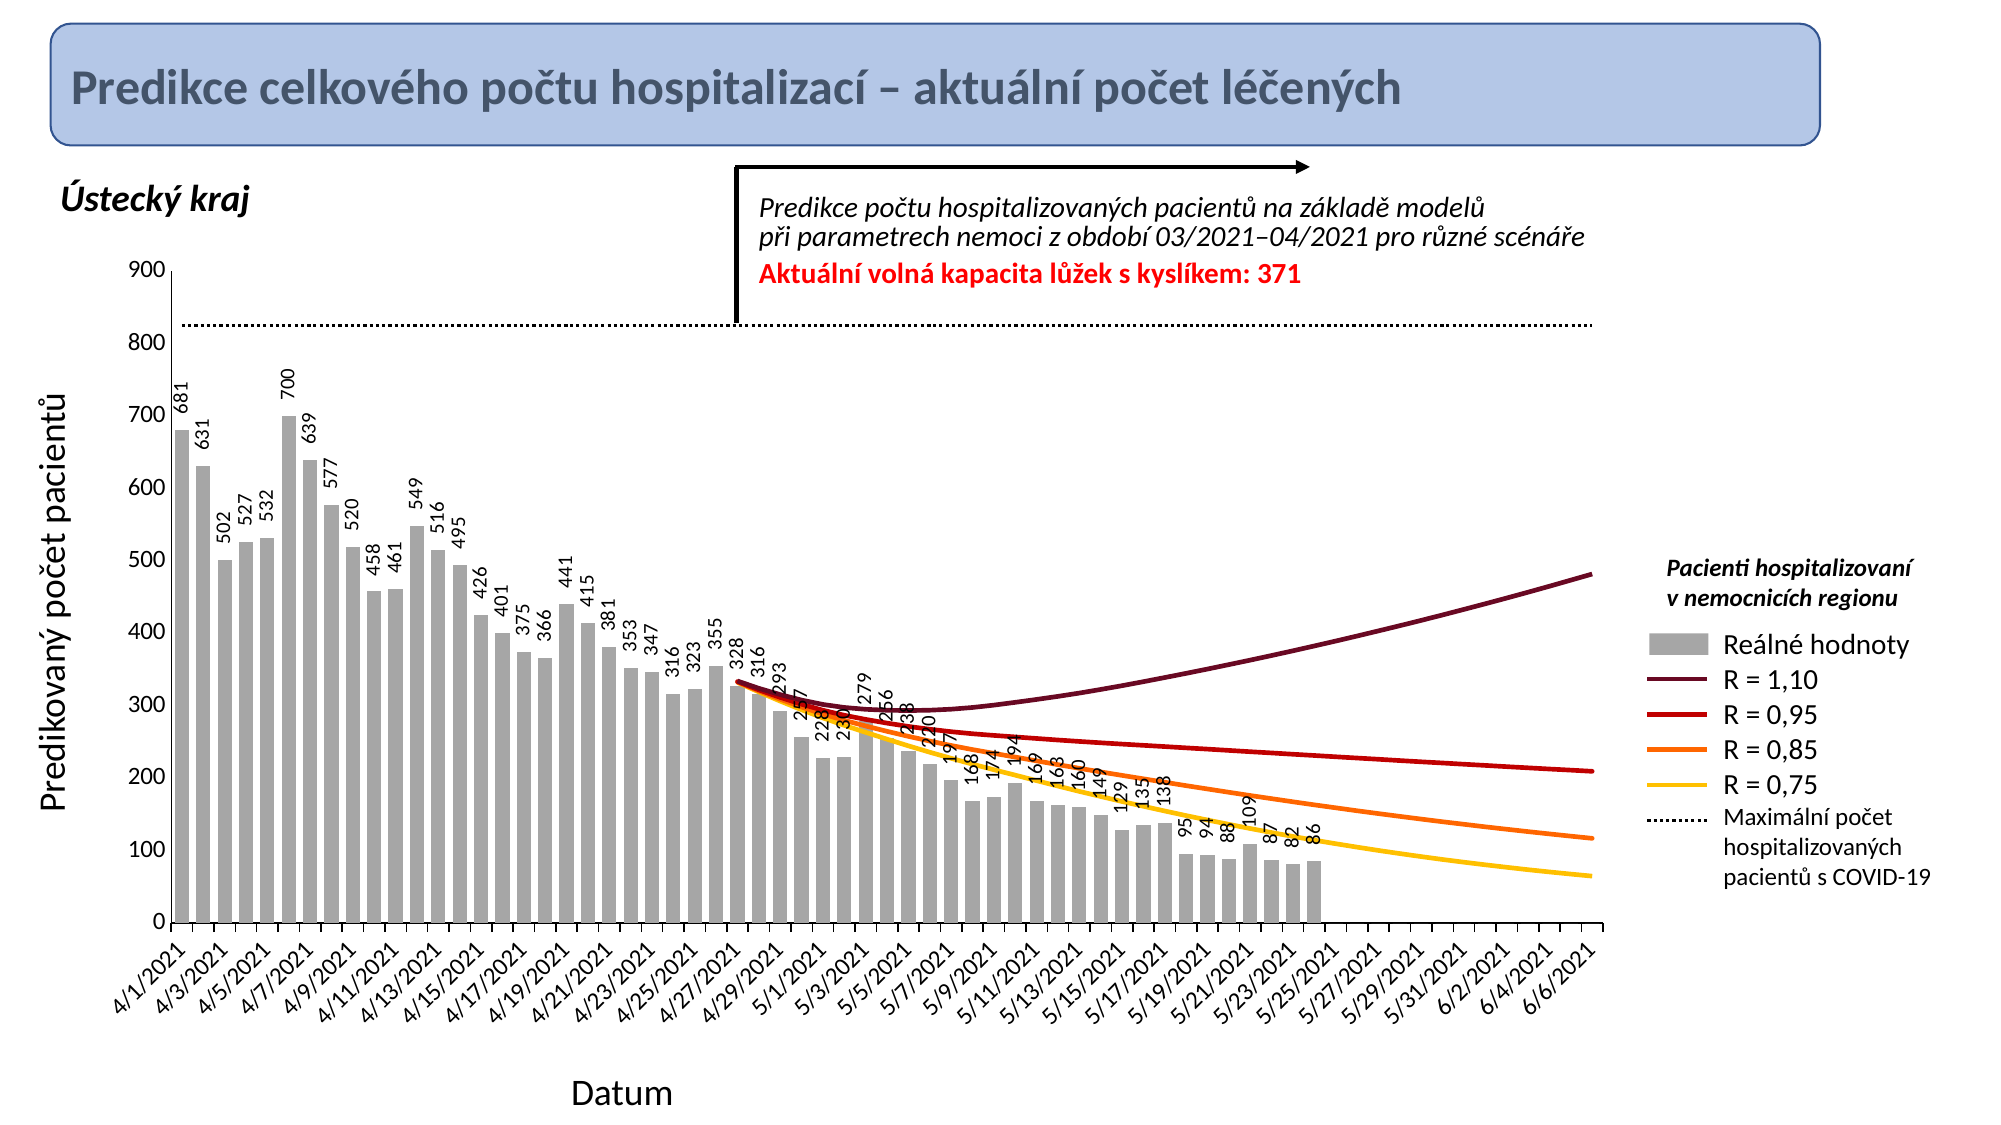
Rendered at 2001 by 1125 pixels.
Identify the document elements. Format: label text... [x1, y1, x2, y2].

table_header Predikce počtu hospitalizovaných pacientů na základě modelů při parametrech nemoci z období 03/2021–04/2021 pro různé scénáře [1310, 183, 1601, 245]
text_box Predikce celkového počtu hospitalizací – aktuální počet léčených [49, 22, 1822, 147]
text_box Datum [556, 1067, 689, 1121]
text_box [1647, 617, 1960, 901]
text_box Ústecký kraj [45, 167, 319, 227]
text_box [735, 166, 1310, 323]
text_box Predikovaný počet pacientů [19, 377, 63, 828]
chart [63, 245, 2000, 1067]
